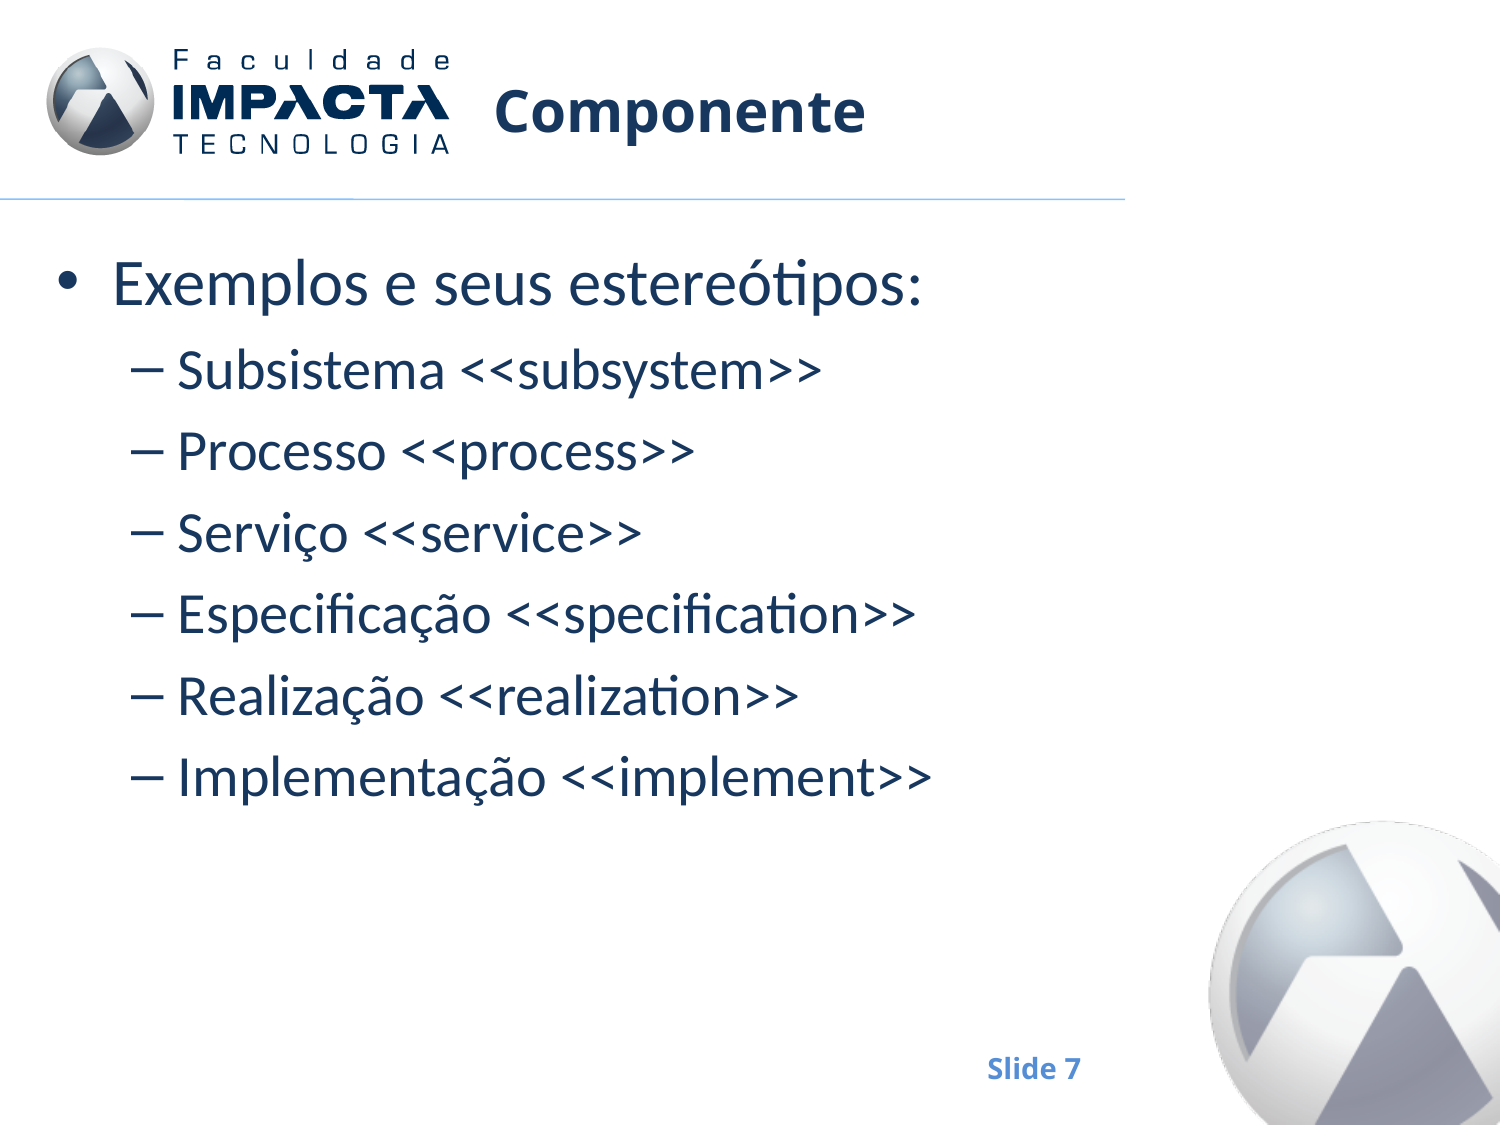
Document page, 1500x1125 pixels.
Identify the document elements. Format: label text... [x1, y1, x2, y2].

picture [1206, 787, 1500, 1125]
list Exemplos e seus estereótipos: Subsistema <<subsystem>> Processo <<process>> Serviço <<service>> Especificação <<specification>> Realização <<realization>> Implementação <<implement>> [41, 231, 1400, 894]
title Componente [478, 66, 1483, 149]
picture [35, 35, 458, 164]
